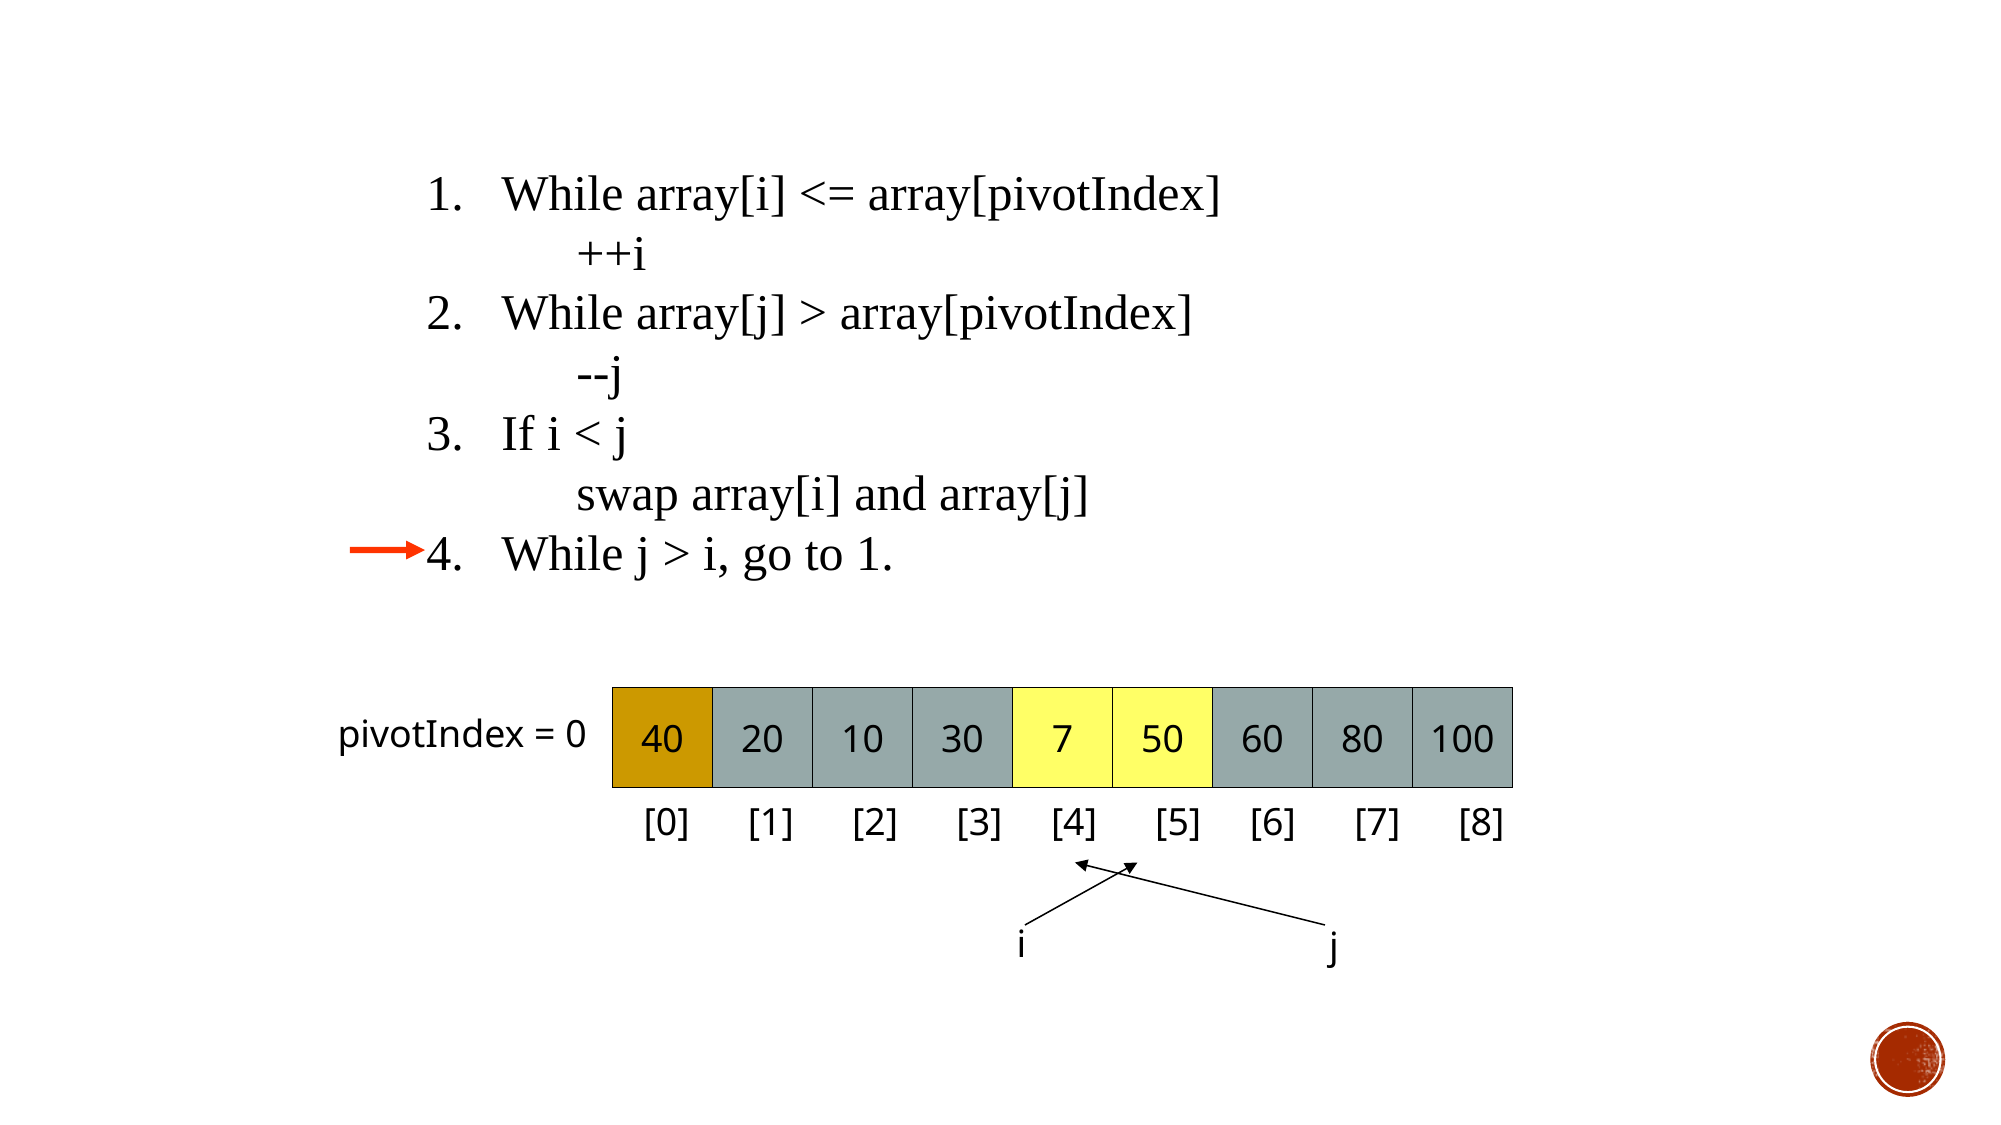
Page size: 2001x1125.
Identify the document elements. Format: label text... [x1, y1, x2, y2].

text_box i [1001, 912, 1314, 973]
text_box pivotIndex = 0 [322, 702, 603, 762]
text_box 40 [612, 687, 712, 788]
text_box i [1278, 912, 1477, 921]
text_box j [1314, 914, 1665, 975]
text_box 50 [1112, 687, 1212, 788]
text_box 60 [1212, 687, 1312, 788]
text_box [1074, 859, 1118, 873]
text_box [349, 543, 425, 557]
text_box 100 [1412, 687, 1513, 788]
text_box While array[i] <= array[pivotIndex] ++i While array[j] > array[pivotIndex] --j If i < j swap array[i] and array[j] While j > i, go to 1. [411, 152, 1255, 768]
text_box 10 [812, 687, 912, 788]
text_box [0] [1] [2] [3] [4] [5] [6] [7] [8] [628, 790, 1522, 851]
text_box [1024, 862, 1138, 926]
text_box 7 [1012, 687, 1112, 788]
text_box 80 [1312, 687, 1412, 788]
text_box 20 [712, 687, 812, 788]
text_box 30 [912, 687, 1012, 788]
